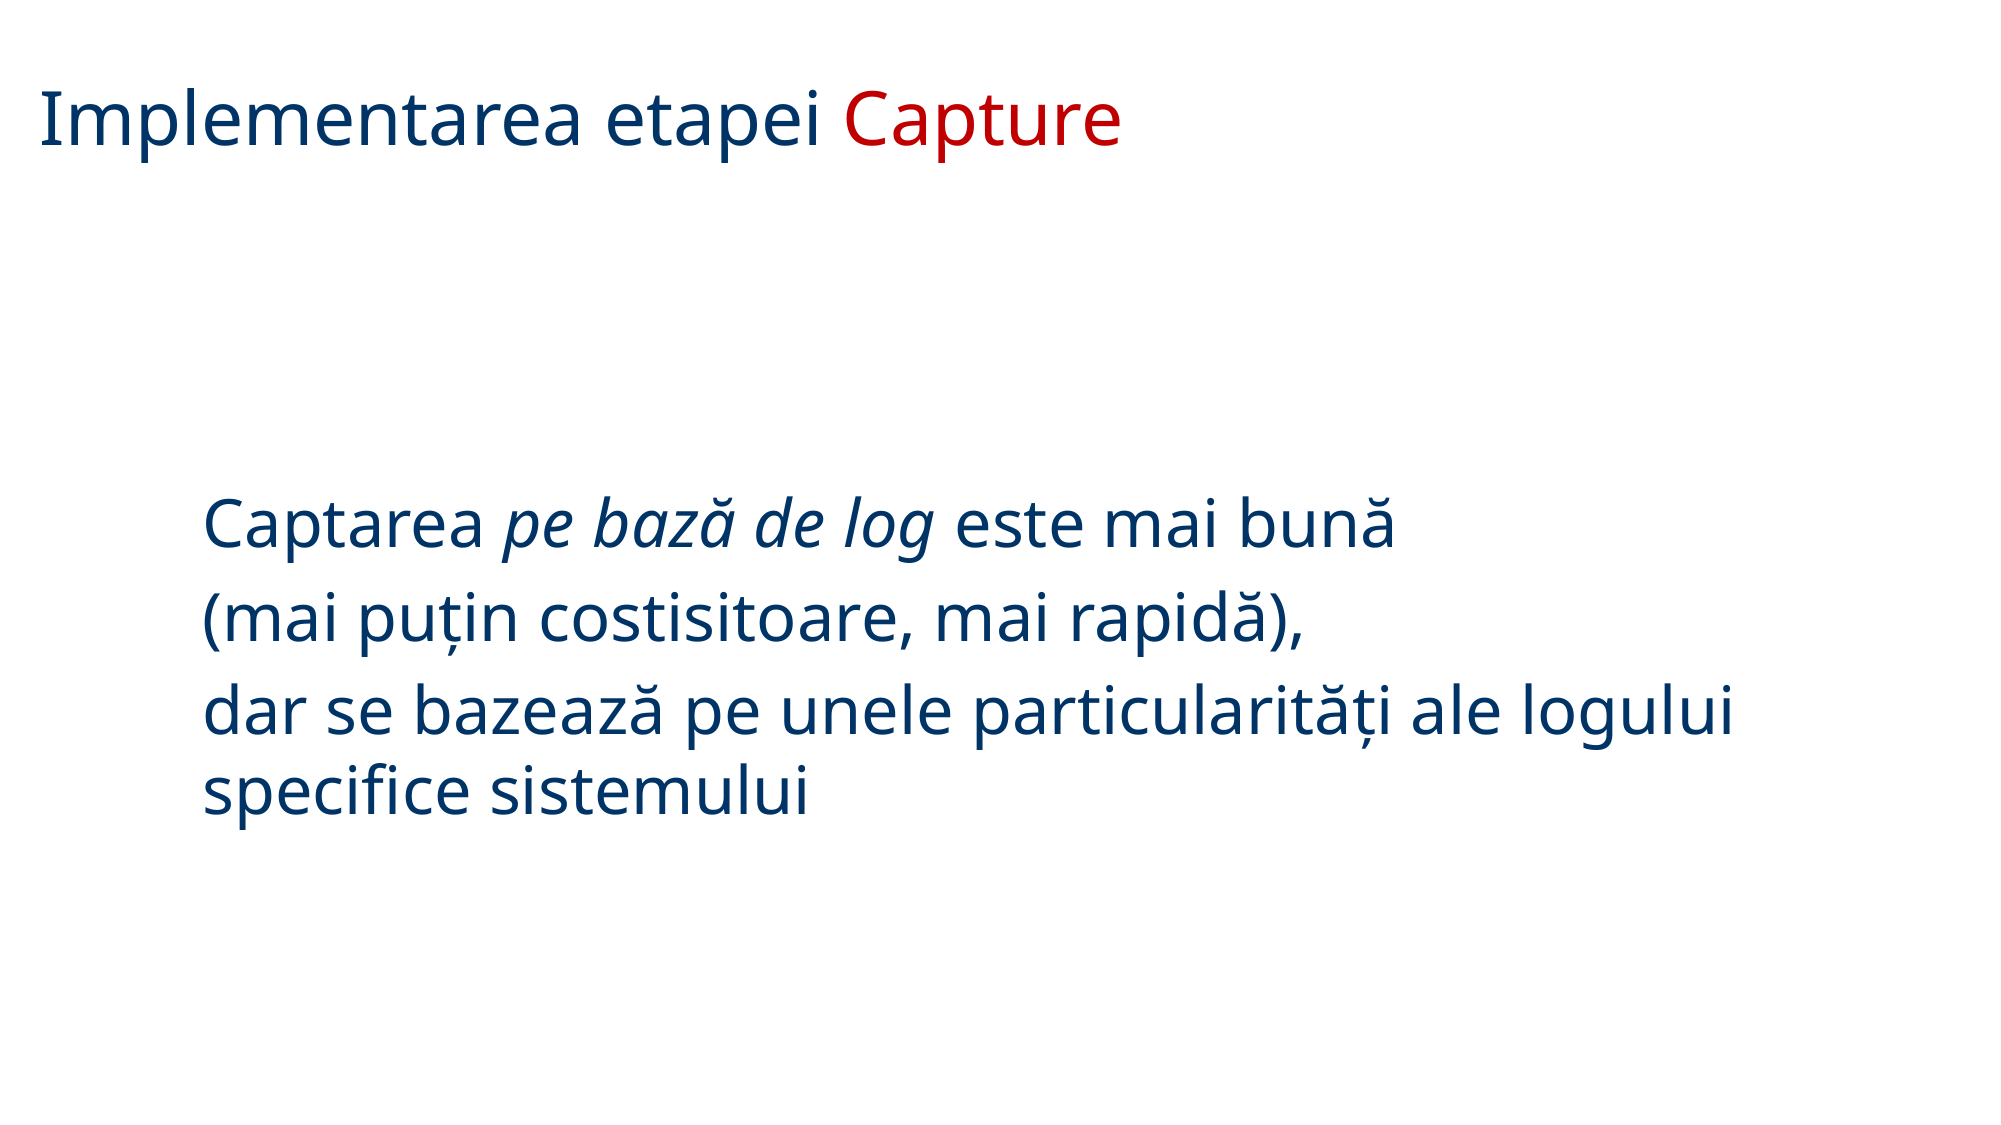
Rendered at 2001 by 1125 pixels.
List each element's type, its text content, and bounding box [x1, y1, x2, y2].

text_box Captarea pe bază de log este mai bună (mai puțin costisitoare, mai rapidă), dar se bazează pe unele particularități ale logului specifice sistemului [187, 287, 1963, 1100]
title Implementarea etapei Capture [24, 62, 1750, 169]
